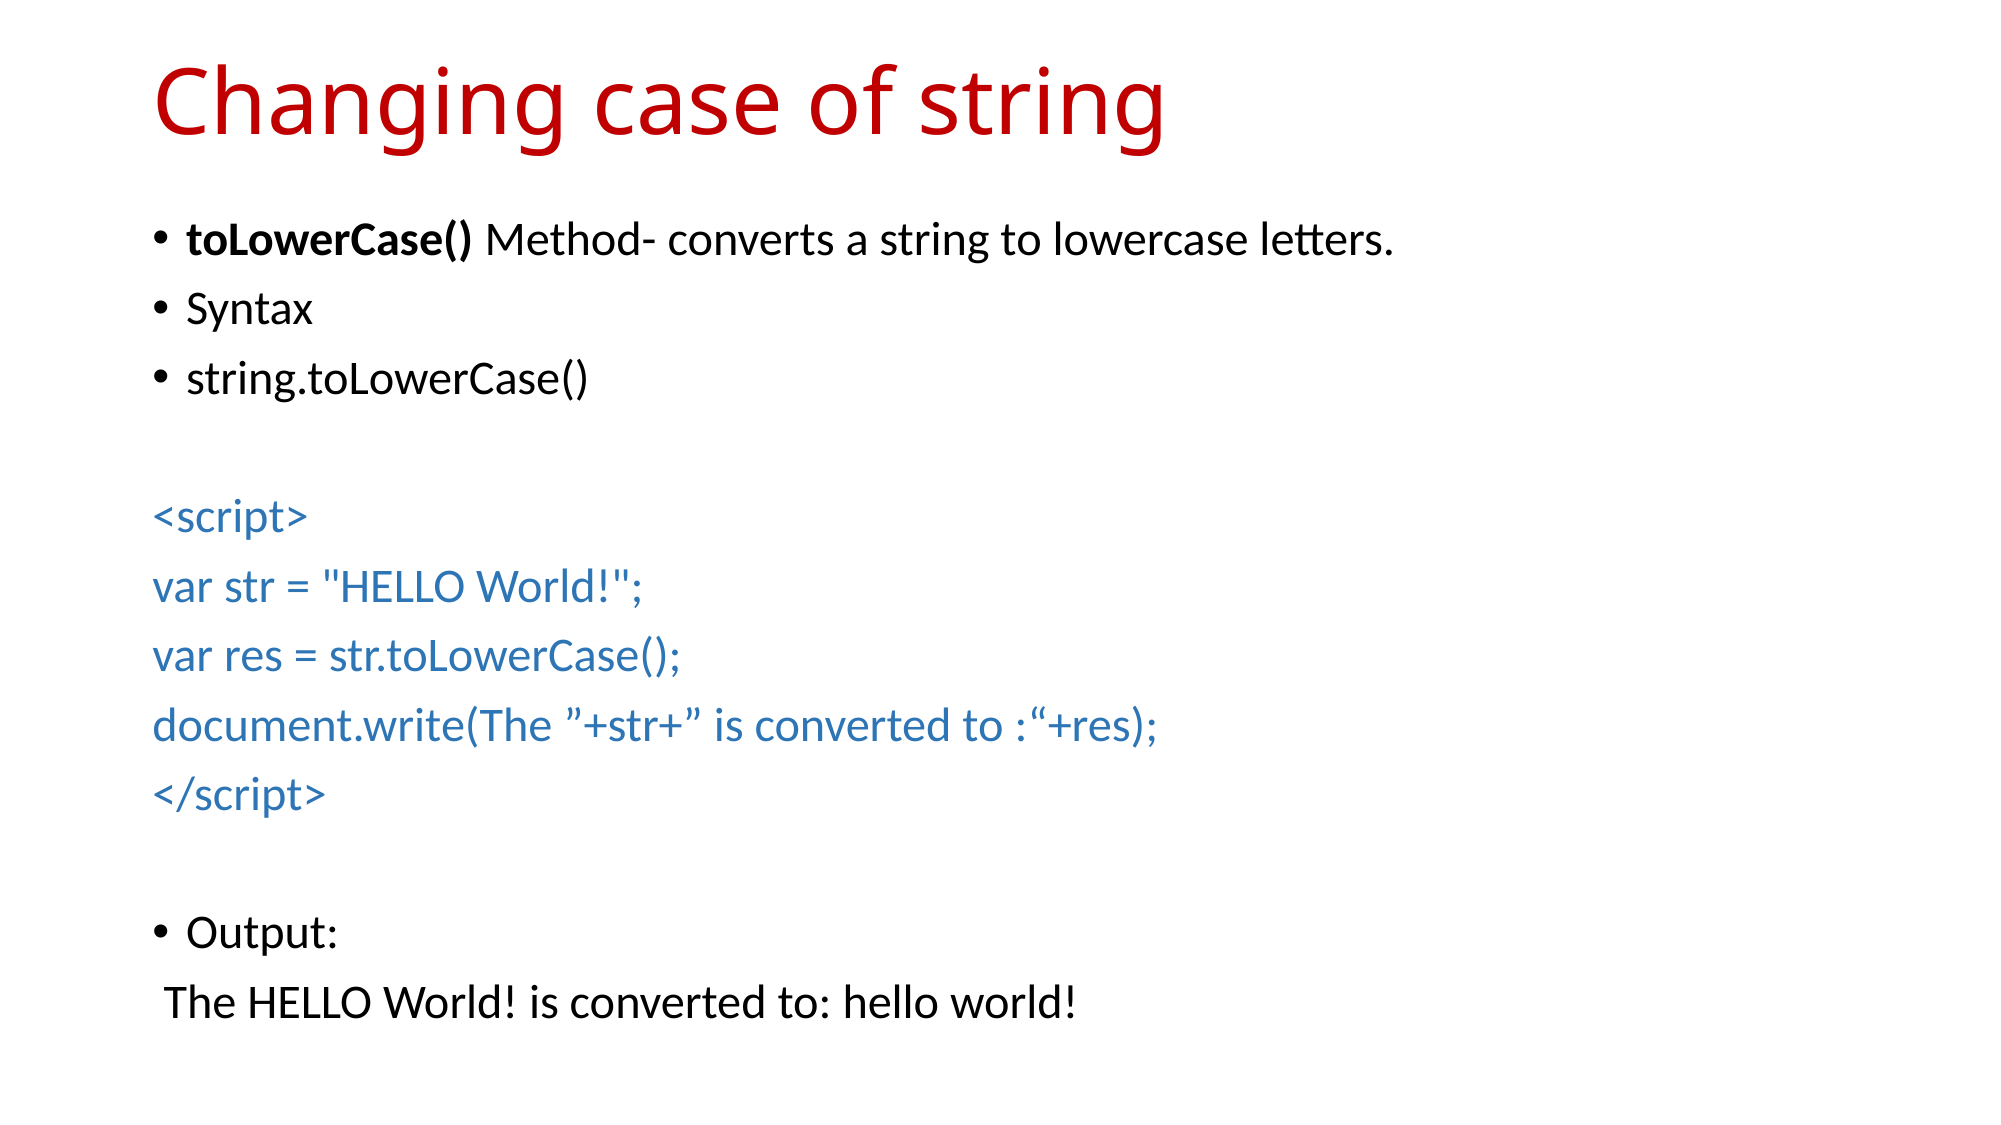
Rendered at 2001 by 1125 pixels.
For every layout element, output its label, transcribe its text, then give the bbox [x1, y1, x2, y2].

list toLowerCase() Method- converts a string to lowercase letters. Syntax string.toLowerCase() <script> var str = "HELLO World!"; var res = str.toLowerCase(); document.write(The ”+str+” is converted to :“+res); </script> Output: The HELLO World! is converted to: hello world! [137, 206, 1863, 1044]
title Changing case of string [137, 46, 1863, 163]
